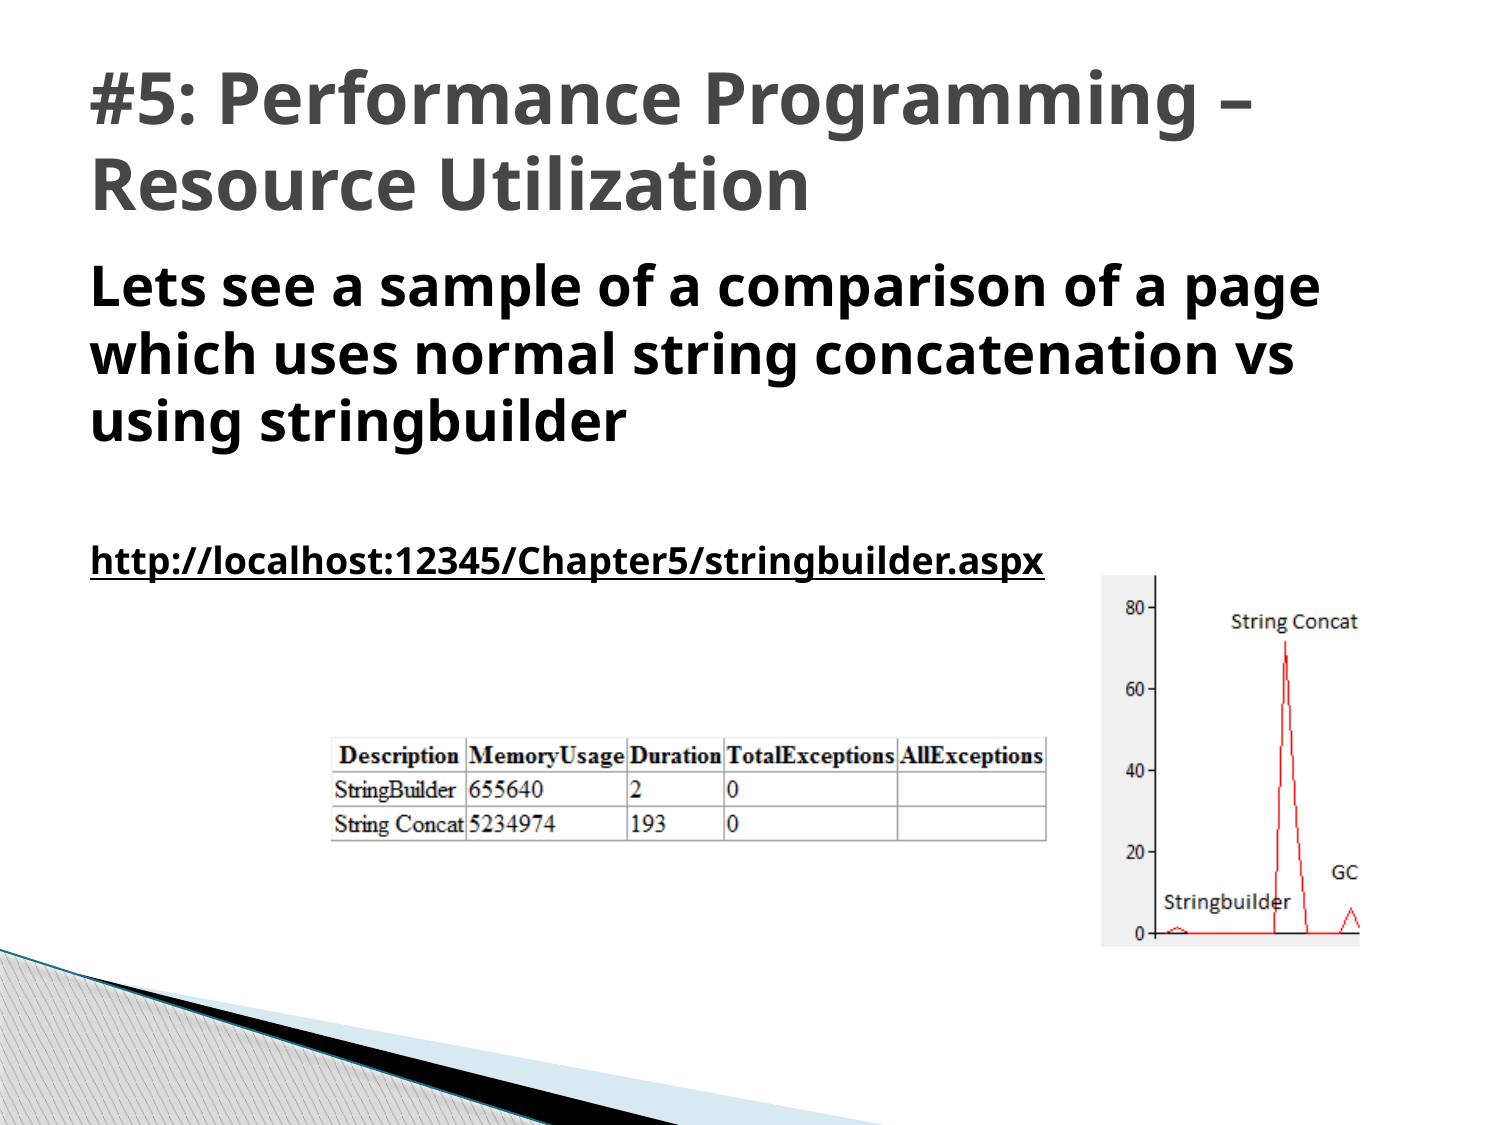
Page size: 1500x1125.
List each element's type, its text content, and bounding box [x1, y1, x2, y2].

picture [324, 724, 1063, 876]
picture [1099, 574, 1363, 973]
list Lets see a sample of a comparison of a page which uses normal string concatenation vs using stringbuilder http://localhost:12345/Chapter5/stringbuilder.aspx [75, 243, 1425, 986]
title #5: Performance Programming – Resource Utilization [75, 45, 1425, 233]
